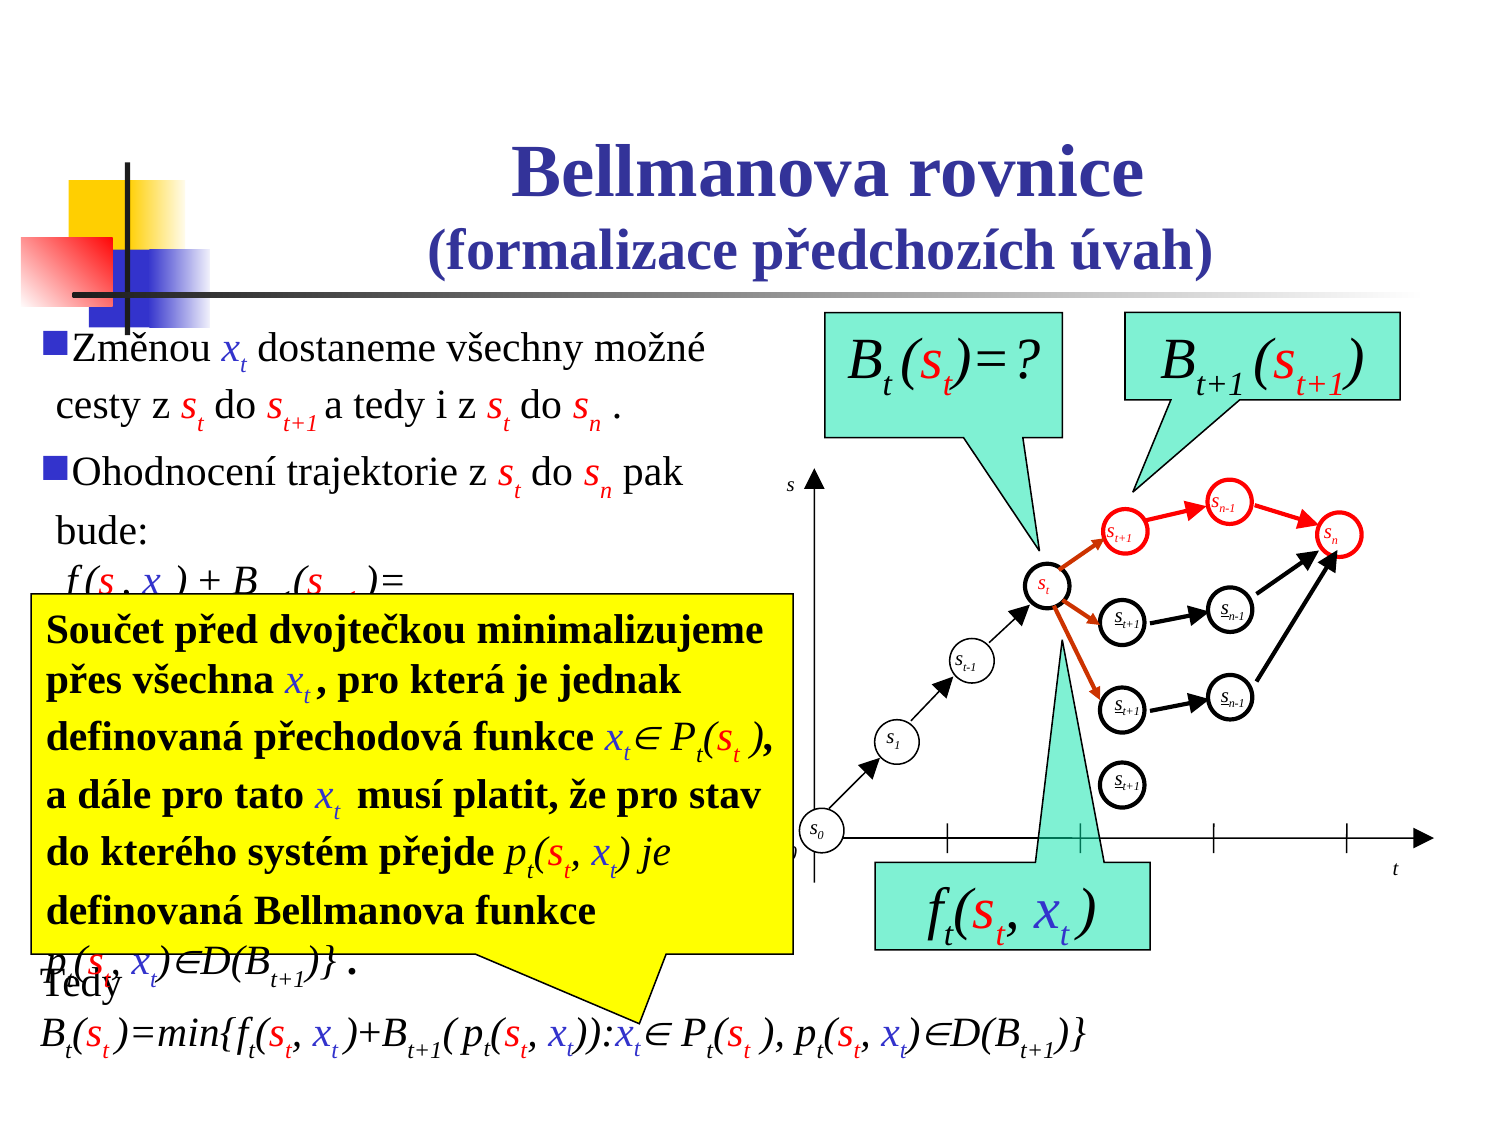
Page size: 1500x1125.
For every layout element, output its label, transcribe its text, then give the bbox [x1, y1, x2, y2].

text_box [1103, 479, 1362, 557]
text_box s1 [884, 721, 923, 762]
list Změnou xt dostaneme všechny možné cesty z st do st+1 a tedy i z st do sn . Ohodnocení trajektorie z st do sn pak bude: ft(st, xt ) + Bt+1(st+1 )= ft(st, xt ) + Bt+1( pt(st, xt )). [24, 312, 800, 614]
text_box [1347, 827, 1435, 849]
text_box [1053, 605, 1099, 700]
text_box [828, 757, 880, 809]
text_box [1058, 538, 1103, 571]
text_box 0 [794, 836, 810, 867]
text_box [1099, 762, 1154, 808]
text_box [1062, 599, 1099, 625]
text_box Bt (st)=? [824, 312, 1063, 552]
text_box st [1035, 566, 1069, 604]
text_box s0 [807, 811, 833, 848]
text_box [910, 676, 954, 721]
text_box Tedy Bt(st )=min{ft(st, xt )+Bt+1( pt(st, xt)):xt Pt(st ), pt(st, xt)D(Bt+1)} [24, 946, 1488, 1113]
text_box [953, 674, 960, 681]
text_box [799, 808, 844, 853]
text_box Součet před dvojtečkou minimalizujeme přes všechna xt , pro která je jednak definovaná přechodová funkce xt Pt(st ), a dále pro tato xt musí platit, že pro stav do kterého systém přejde pt(st, xt) je definovaná Bellmanova funkce pt(st, xt)D(Bt+1)} . [31, 593, 794, 1024]
text_box s [784, 468, 830, 513]
text_box ft(st, xt ) [875, 639, 1151, 950]
text_box t [1390, 852, 1421, 883]
text_box [949, 638, 995, 684]
text_box Bt+1 (st+1) [1125, 312, 1401, 479]
title Bellmanova rovnice (formalizace předchozích úvah) [188, 101, 1468, 289]
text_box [1099, 549, 1338, 733]
text_box [988, 604, 1030, 643]
text_box [1024, 567, 1061, 609]
text_box [874, 723, 884, 761]
